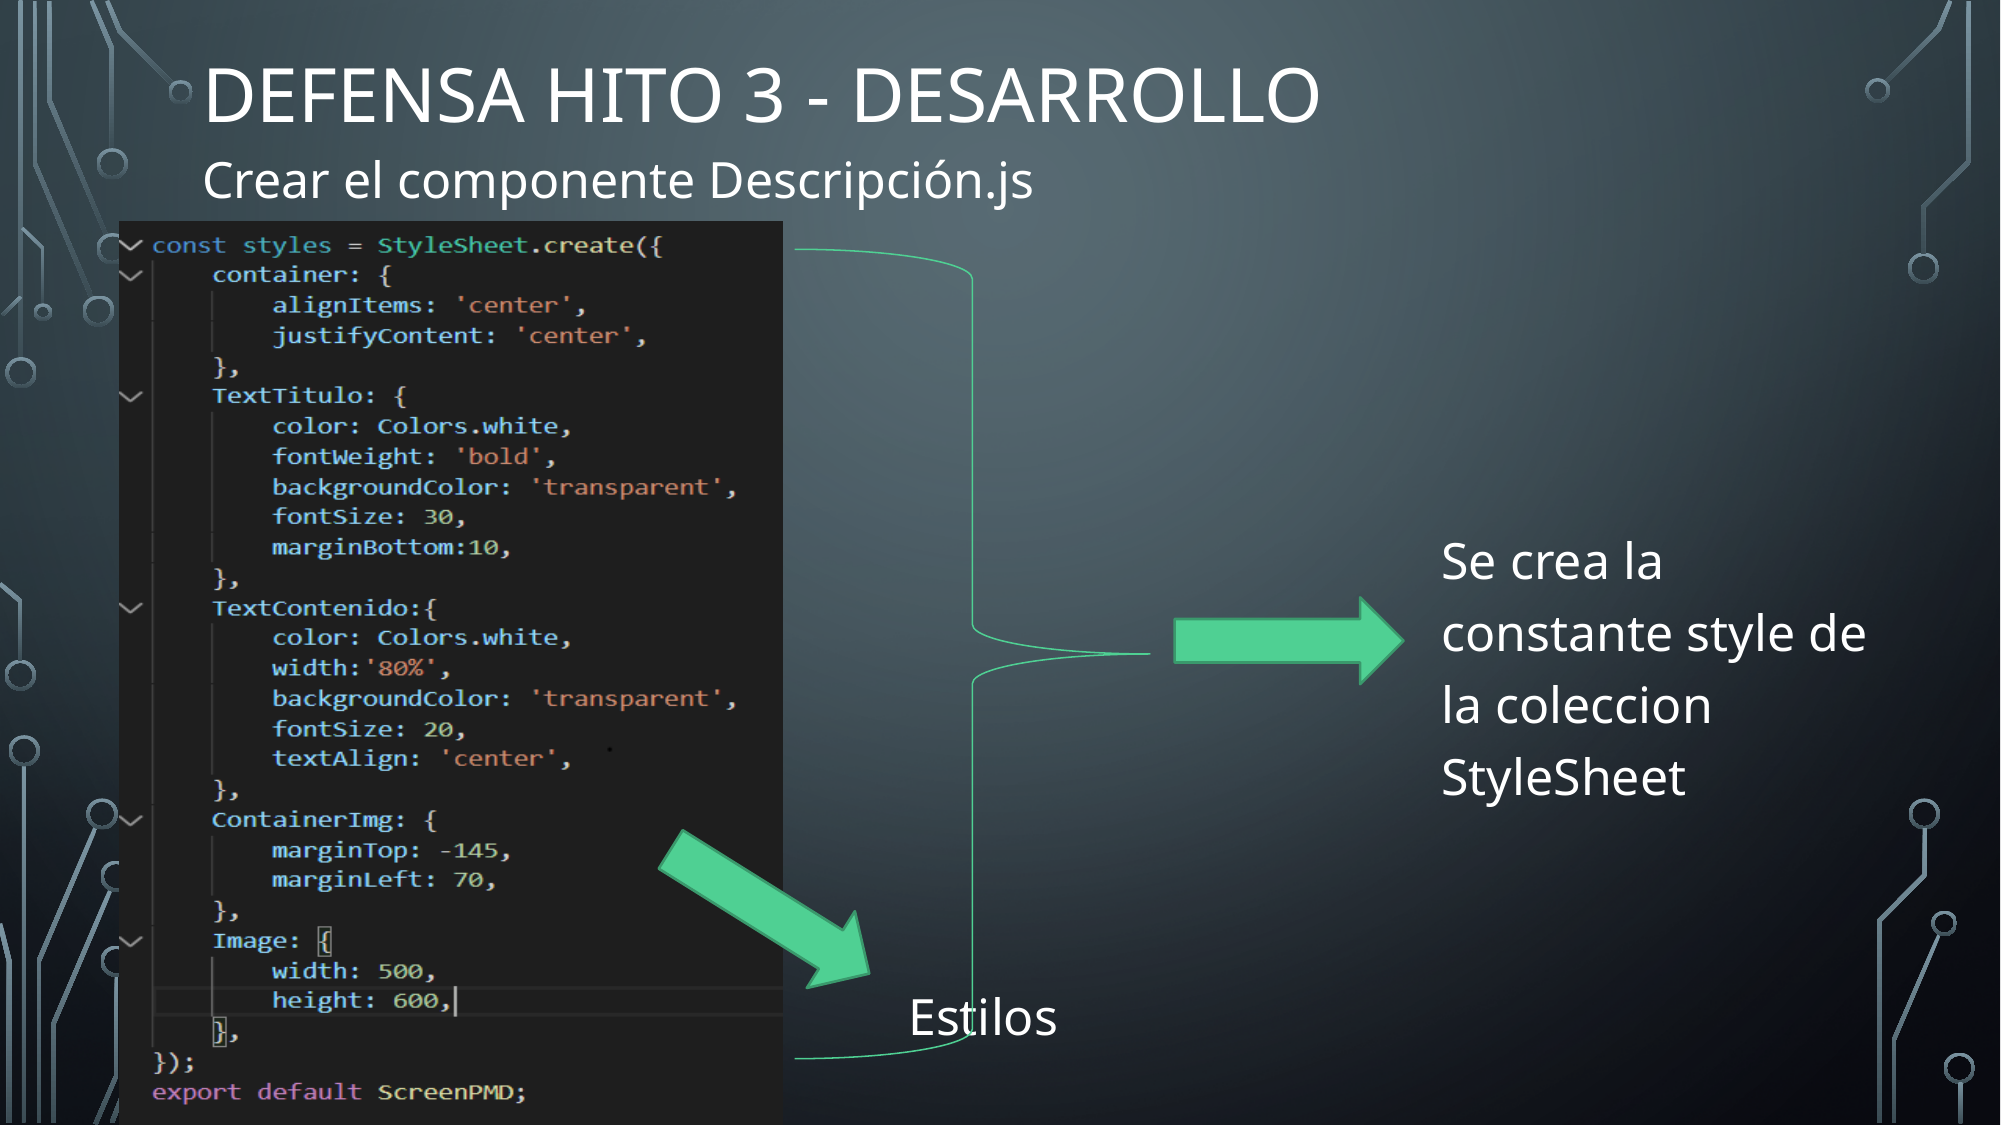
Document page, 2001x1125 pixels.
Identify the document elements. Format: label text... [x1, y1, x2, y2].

text_box Se crea la constante style de la coleccion StyleSheet [1426, 509, 1920, 814]
picture [119, 221, 783, 1125]
text_box [783, 891, 794, 955]
text_box Estilos [893, 965, 1387, 1059]
title Defensa hito 3 - Desarrollo [187, 6, 1813, 128]
text_box [1173, 596, 1405, 686]
list Crear el componente Descripción.js [187, 128, 1813, 250]
text_box [794, 248, 1151, 1060]
